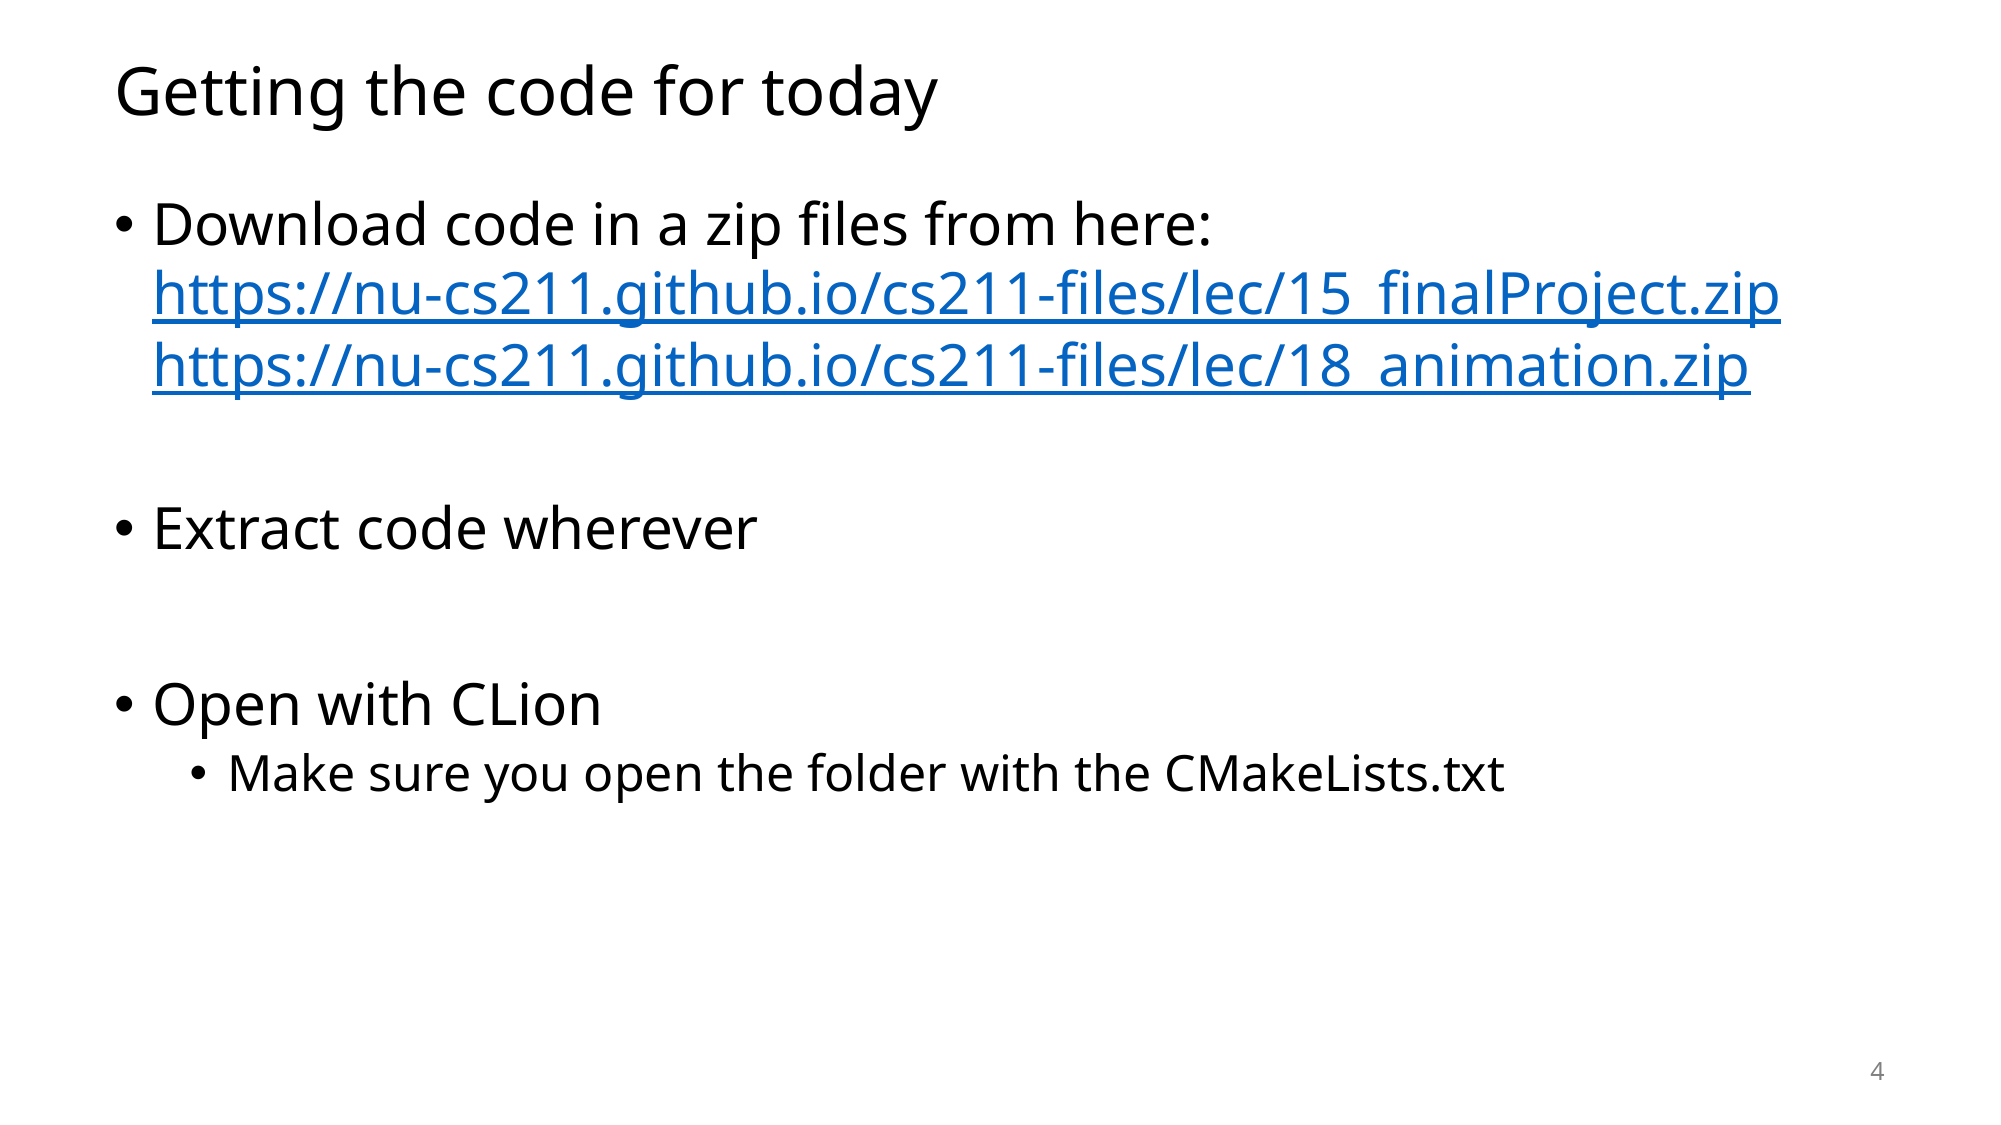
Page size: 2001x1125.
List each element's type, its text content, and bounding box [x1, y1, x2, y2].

list Download code in a zip files from here: https://nu-cs211.github.io/cs211-files/lec/15_finalProject.zip https://nu-cs211.github.io/cs211-files/lec/18_animation.zip Extract code wherever Open with CLion Make sure you open the folder with the CMakeLists.txt [99, 187, 1900, 1013]
slide_number 4 [1749, 1042, 1900, 1103]
title Getting the code for today [99, 37, 1900, 150]
